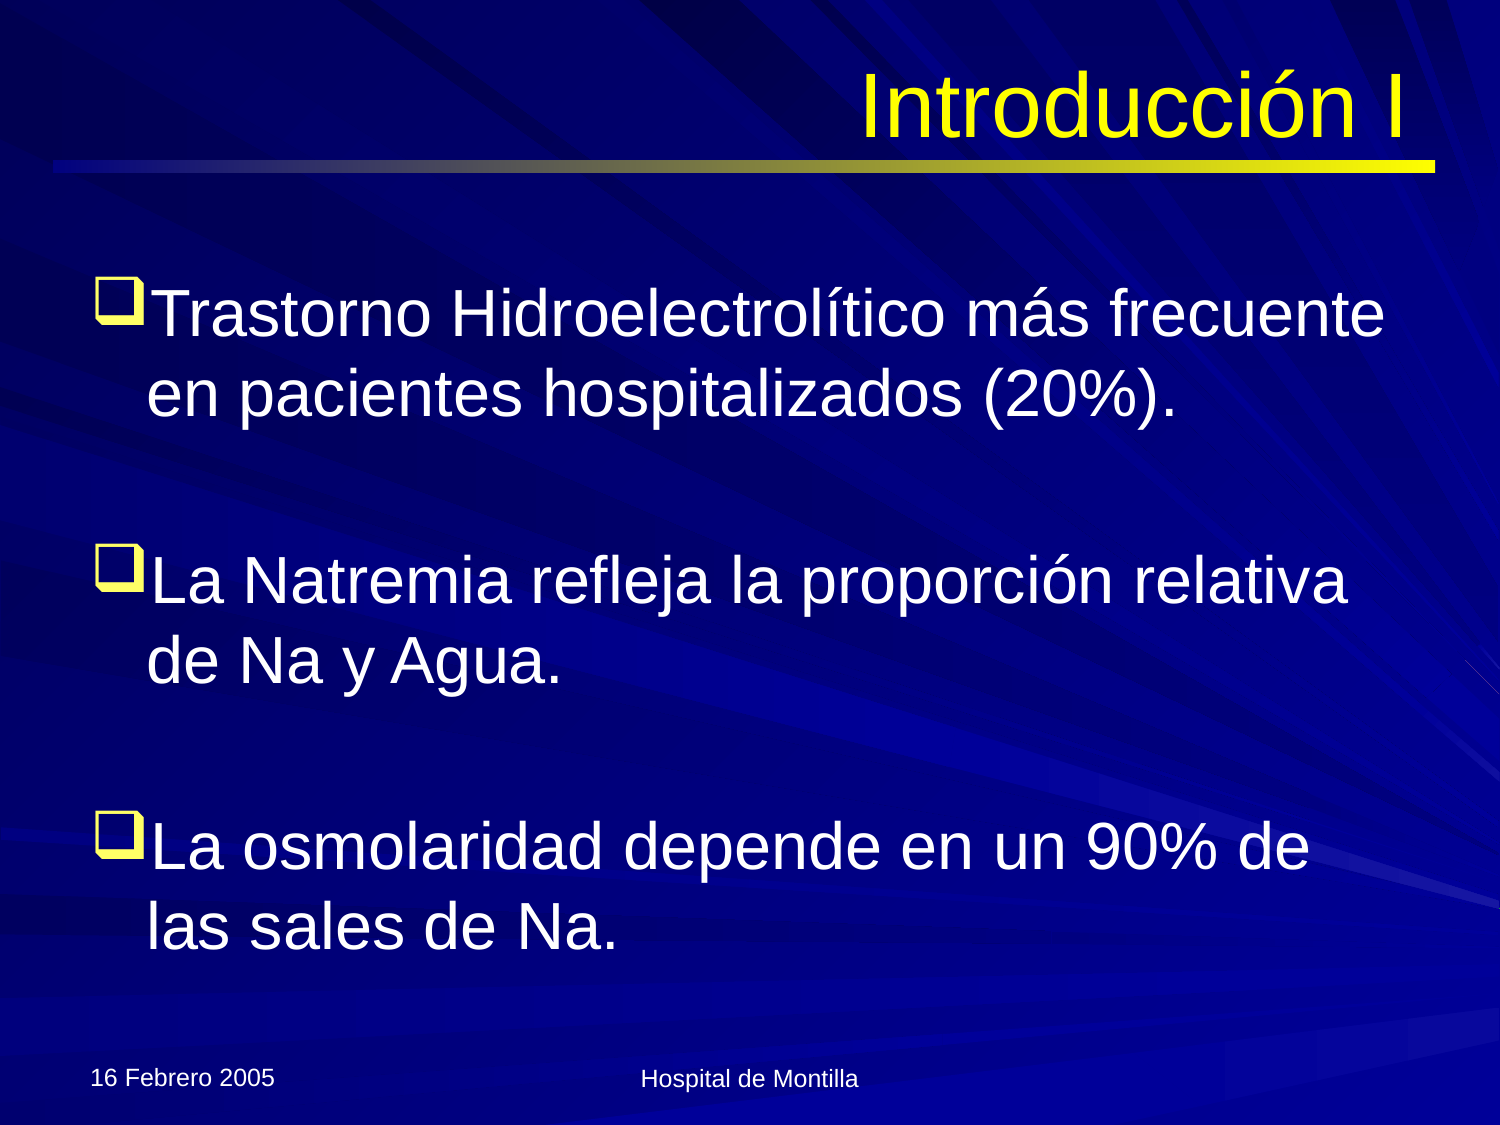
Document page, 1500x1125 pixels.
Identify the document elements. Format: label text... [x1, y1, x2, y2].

title Introducción I [75, 7, 1425, 195]
footer Hospital de Montilla [512, 1025, 988, 1100]
list Trastorno Hidroelectrolítico más frecuente en pacientes hospitalizados (20%). La Natremia refleja la proporción relativa de Na y Agua. La osmolaridad depende en un 90% de las sales de Na. [75, 262, 1425, 1006]
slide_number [75, 1024, 425, 1100]
